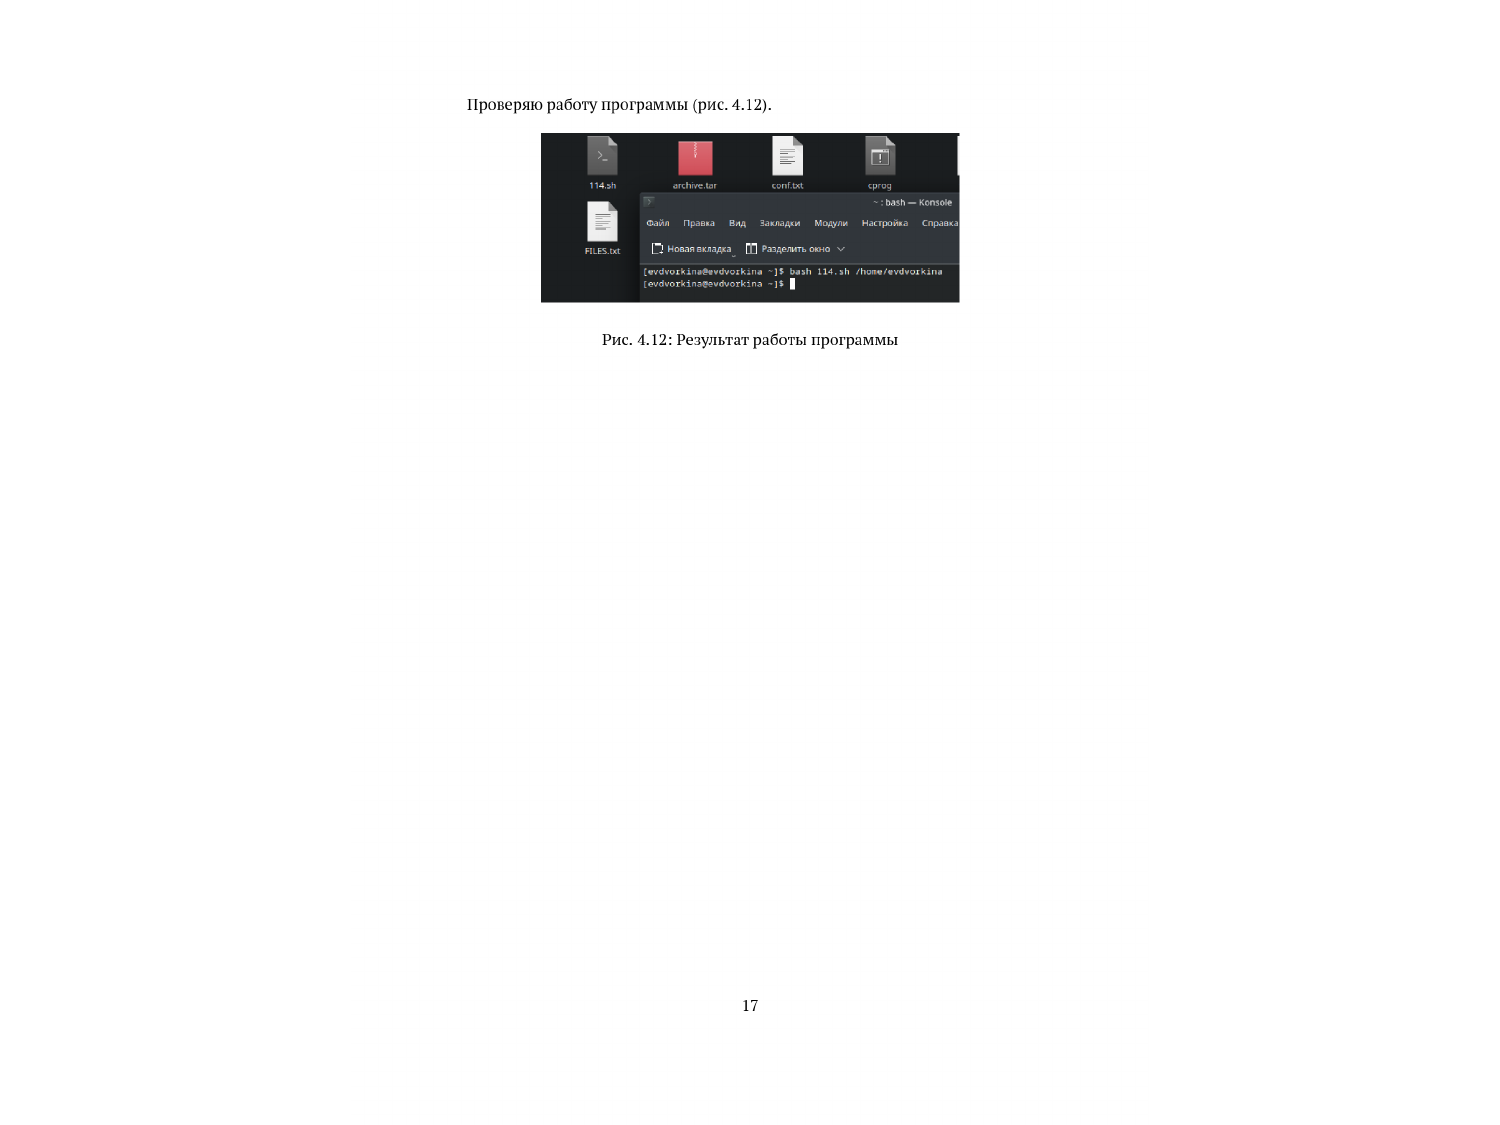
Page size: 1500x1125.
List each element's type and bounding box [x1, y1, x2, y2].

picture [350, 0, 1149, 1125]
